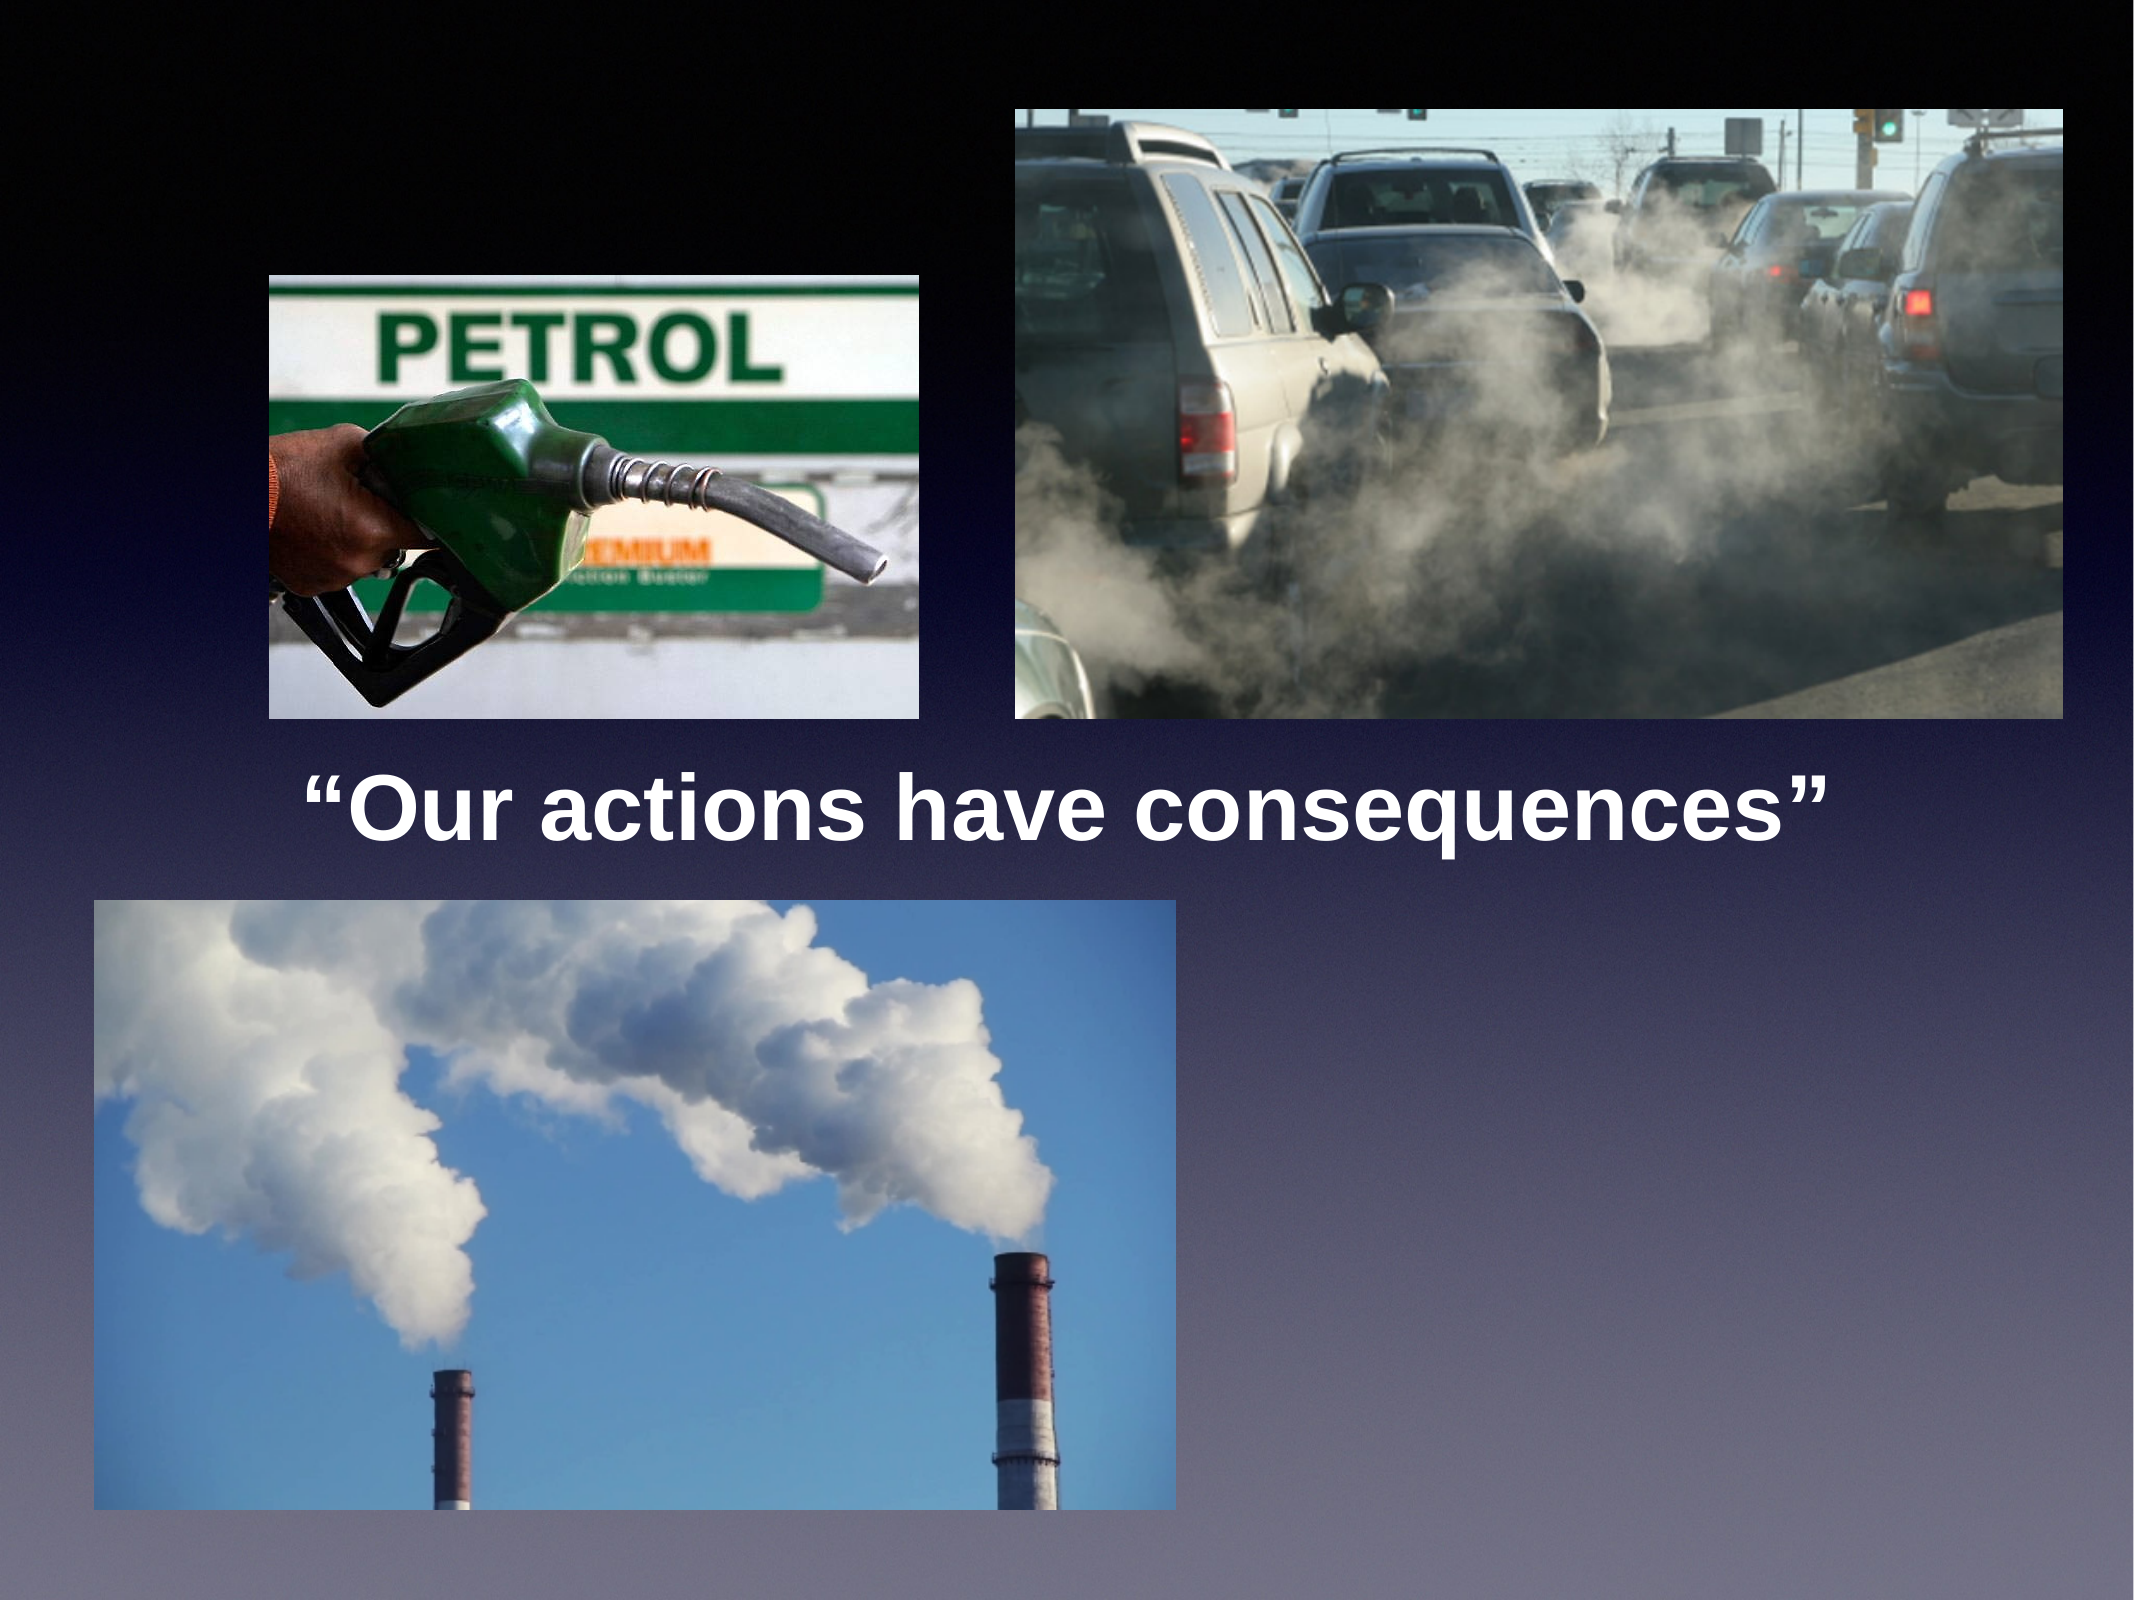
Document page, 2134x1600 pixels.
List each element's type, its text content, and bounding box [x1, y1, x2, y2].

picture [0, 0, 2134, 1600]
title “Our actions have consequences” [207, 731, 1926, 869]
